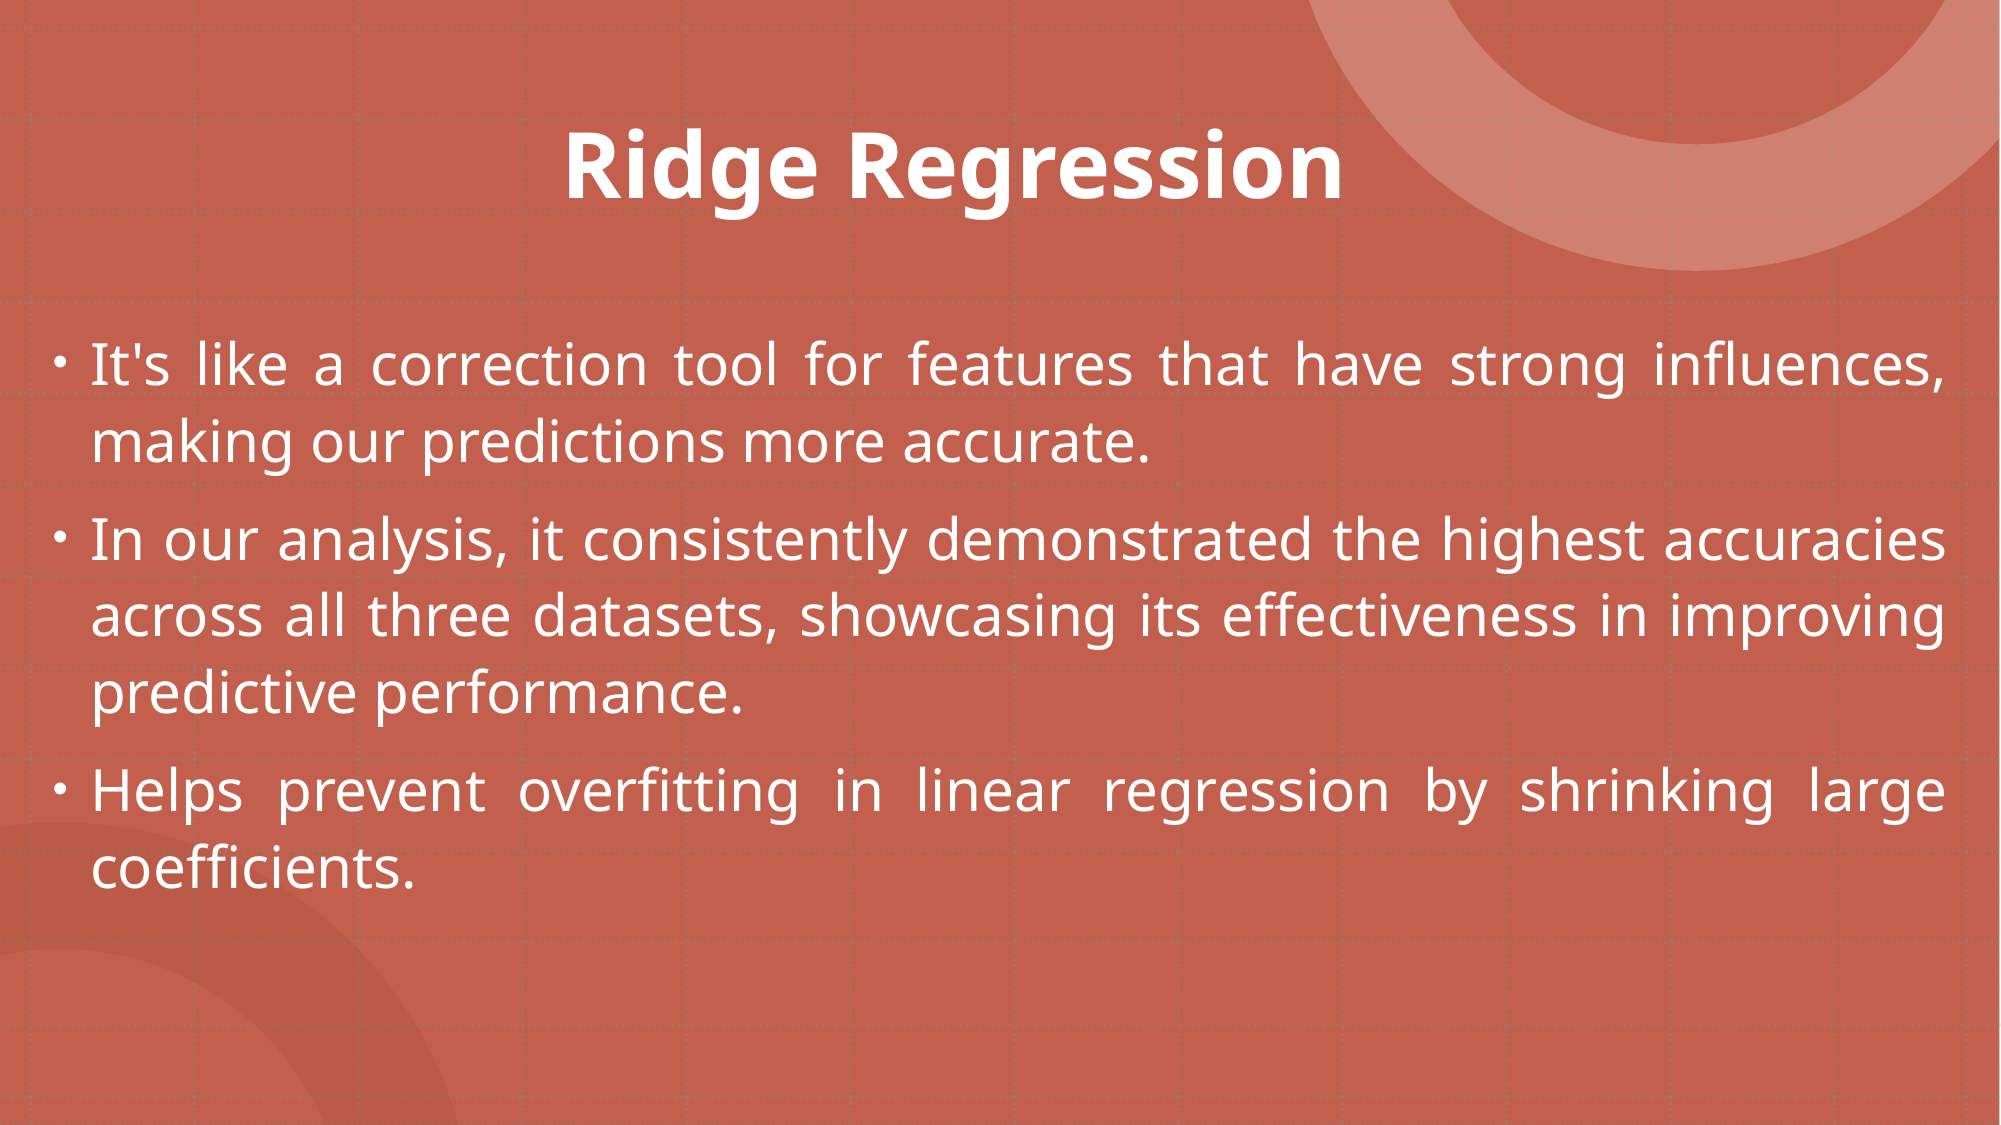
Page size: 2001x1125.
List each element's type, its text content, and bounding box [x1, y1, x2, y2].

title Ridge Regression [75, 59, 1834, 278]
list It's like a correction tool for features that have strong influences, making our predictions more accurate. In our analysis, it consistently demonstrated the highest accuracies across all three datasets, showcasing its effectiveness in improving predictive performance. Helps prevent overfitting in linear regression by shrinking large coefficients. [37, 312, 1963, 1027]
